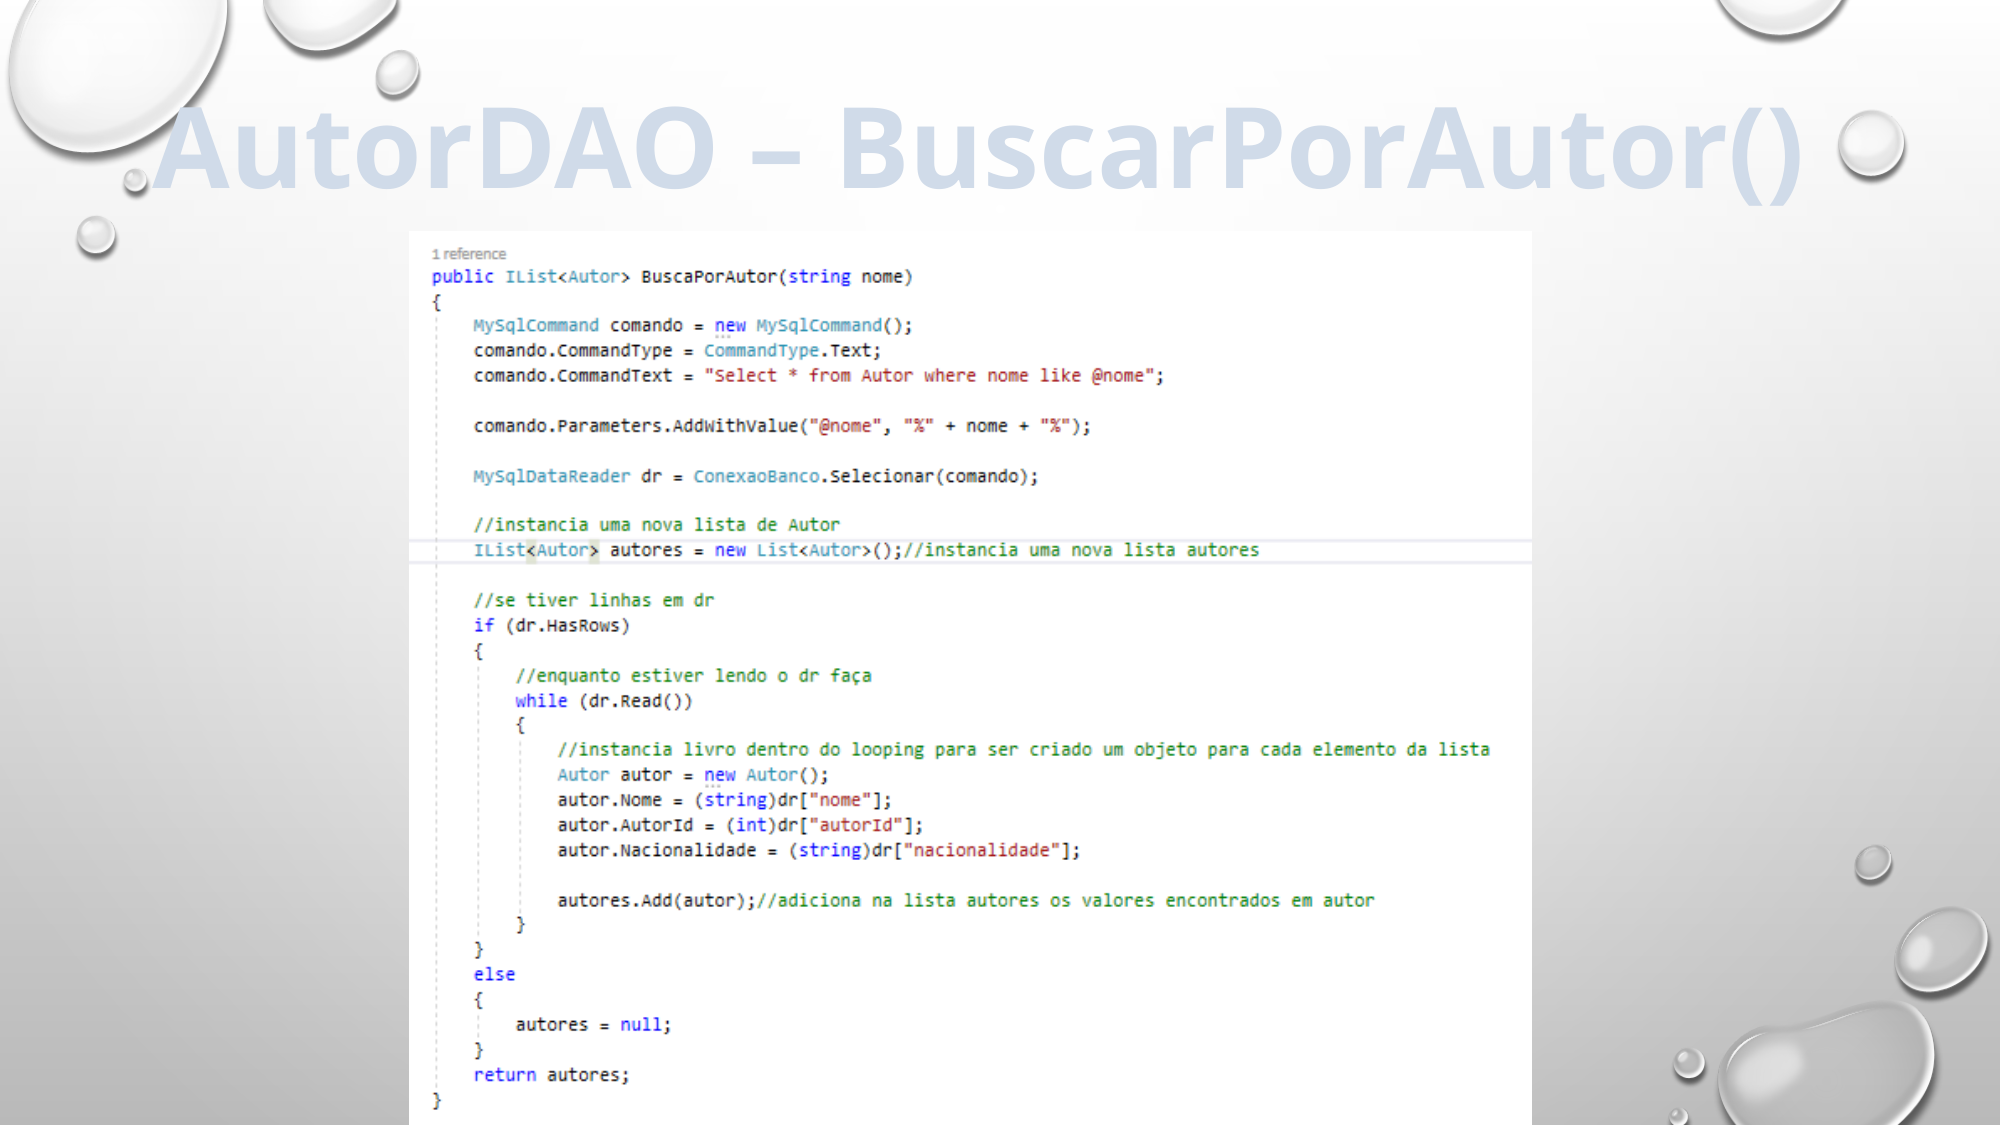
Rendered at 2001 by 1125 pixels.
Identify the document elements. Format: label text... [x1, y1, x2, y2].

text_box AutorDAO – BuscarPorAutor() [137, 68, 1822, 219]
picture [0, 0, 2000, 1125]
